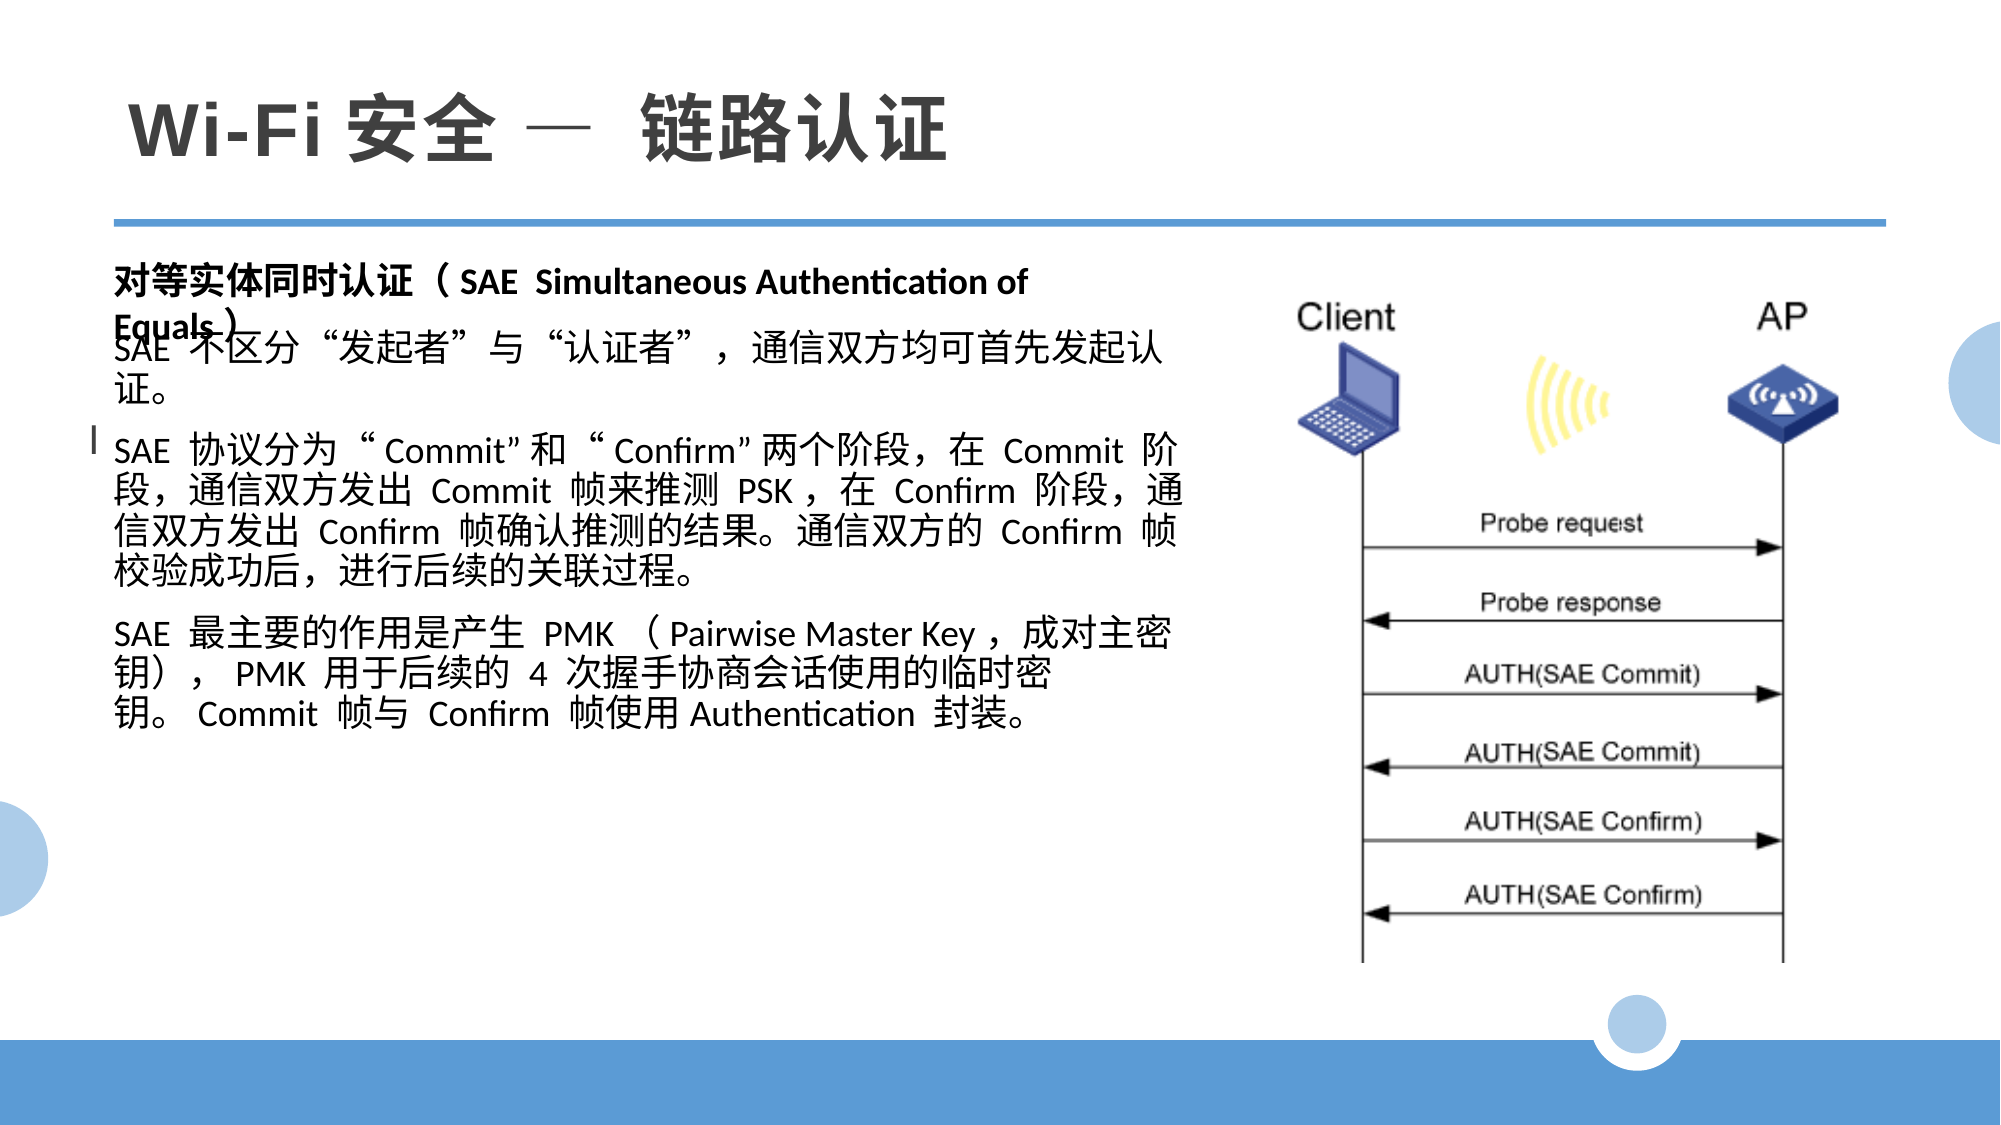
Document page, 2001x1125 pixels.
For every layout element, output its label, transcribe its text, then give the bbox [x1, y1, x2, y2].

text_box [0, 800, 50, 918]
text_box Wi-Fi安全 — 链路认证 [113, 24, 1721, 218]
text_box 对等实体同时认证（SAE Simultaneous Authentication of Equals） [99, 249, 1181, 355]
text_box I [73, 260, 99, 610]
text_box [0, 1039, 2000, 1125]
picture [1283, 291, 1862, 963]
text_box [1606, 993, 1668, 1055]
text_box [113, 218, 1887, 228]
text_box [1589, 976, 1685, 1072]
text_box SAE 不区分“发起者”与“认证者”，通信双方均可首先发起认证。 SAE 协议分为“Commit”和“Confirm”两个阶段，在 Commit 阶段，通信双方发出 Commit 帧来推测 PSK，在 Confirm 阶段，通信双方发出 Confirm 帧确认推测的结果。通信双方的 Confirm 帧校验成功后，进行后续的关联过程。 SAE 最主要的作用是产生 PMK（Pairwise Master Key，成对主密钥），PMK 用于后续的 4 次握手协商会话使用的临时密钥。Commit 帧与 Confirm 帧使用Authentication 封装。 [99, 321, 1206, 1000]
text_box [1947, 320, 2000, 446]
